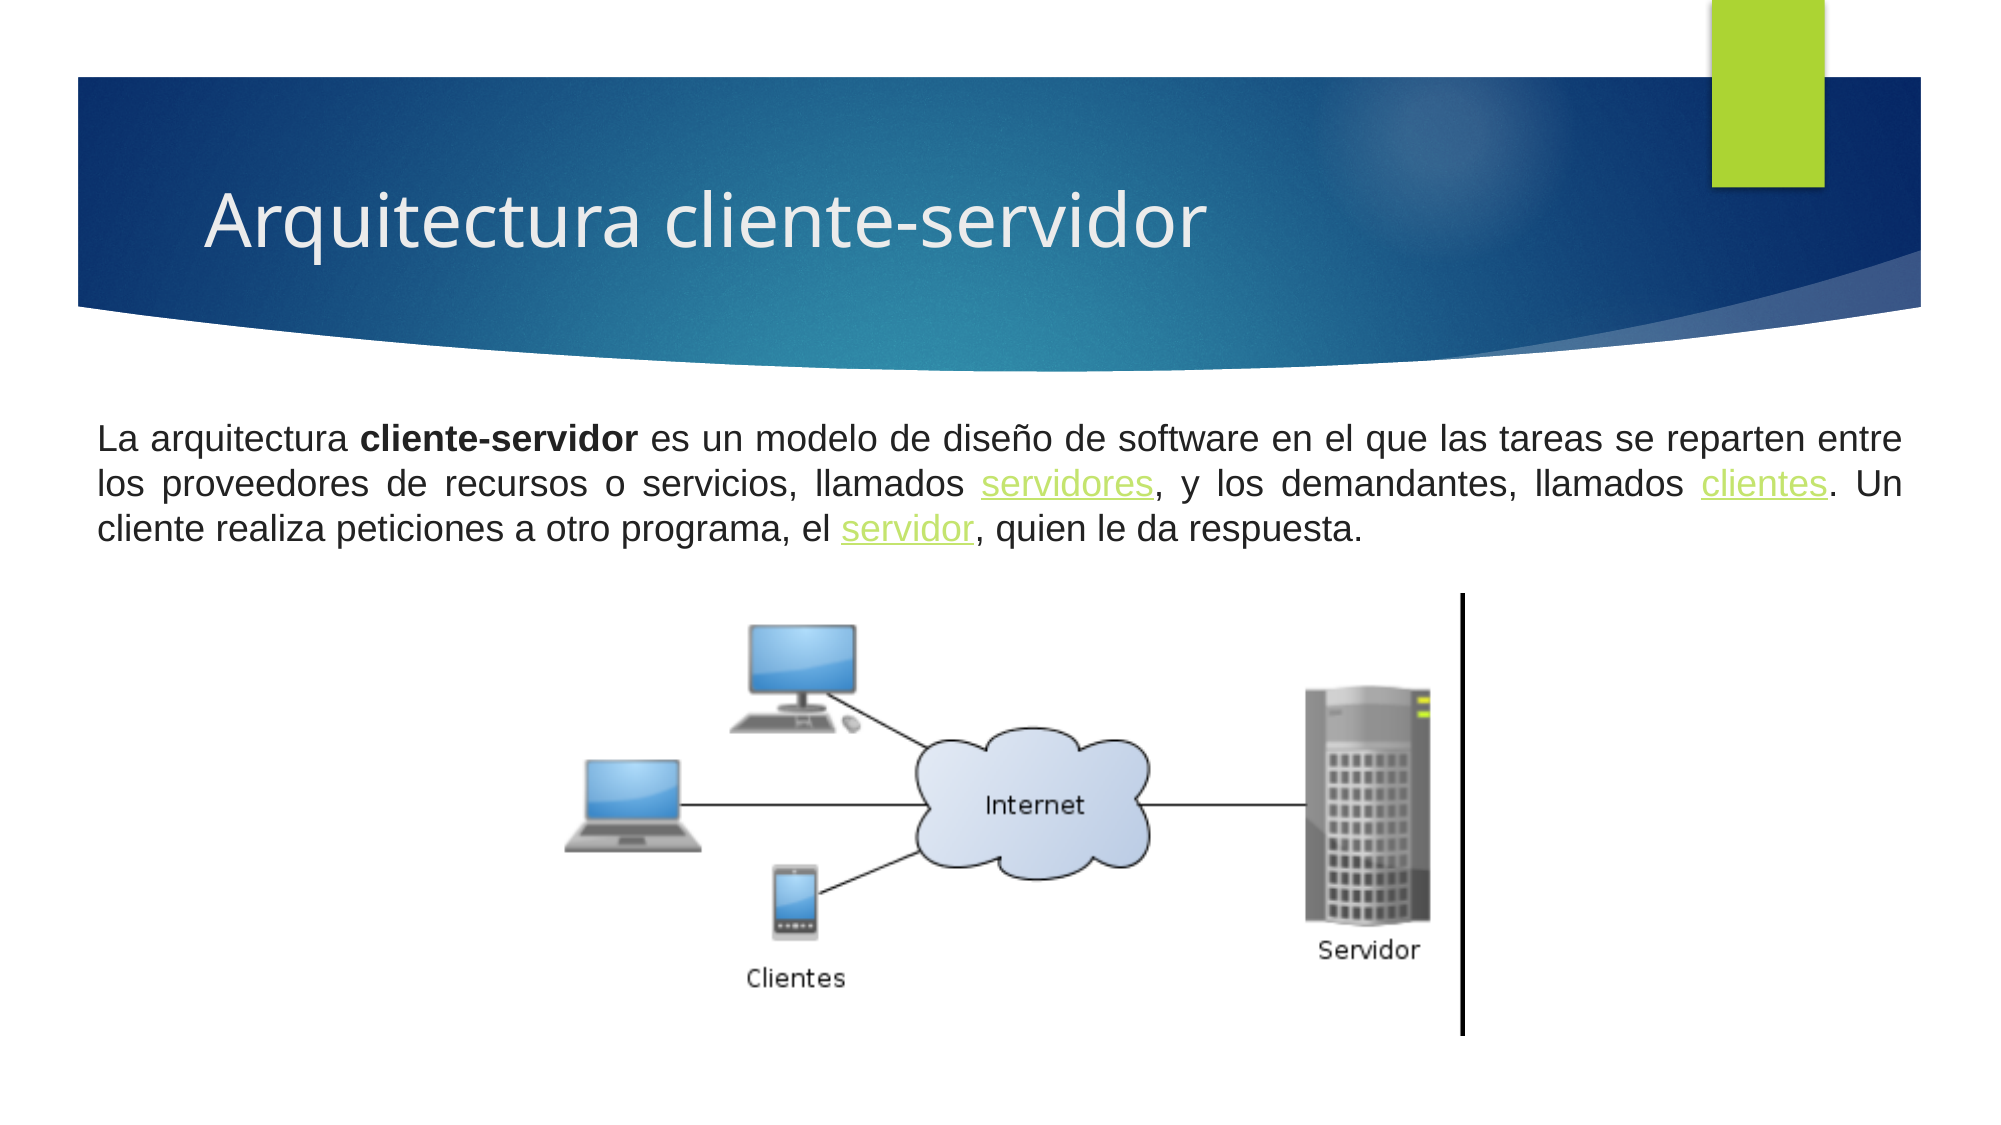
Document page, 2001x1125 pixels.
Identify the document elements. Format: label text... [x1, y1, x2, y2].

picture [79, 78, 1920, 371]
title Arquitectura cliente-servidor [189, 159, 1627, 276]
picture [535, 593, 1465, 1036]
text_box La arquitectura cliente-servidor es un modelo de diseño de software en el que las tareas se reparten entre los proveedores de recursos o servicios, llamados servidores, y los demandantes, llamados clientes. Un cliente realiza peticiones a otro programa, el servidor, quien le da respuesta. [82, 406, 1918, 557]
